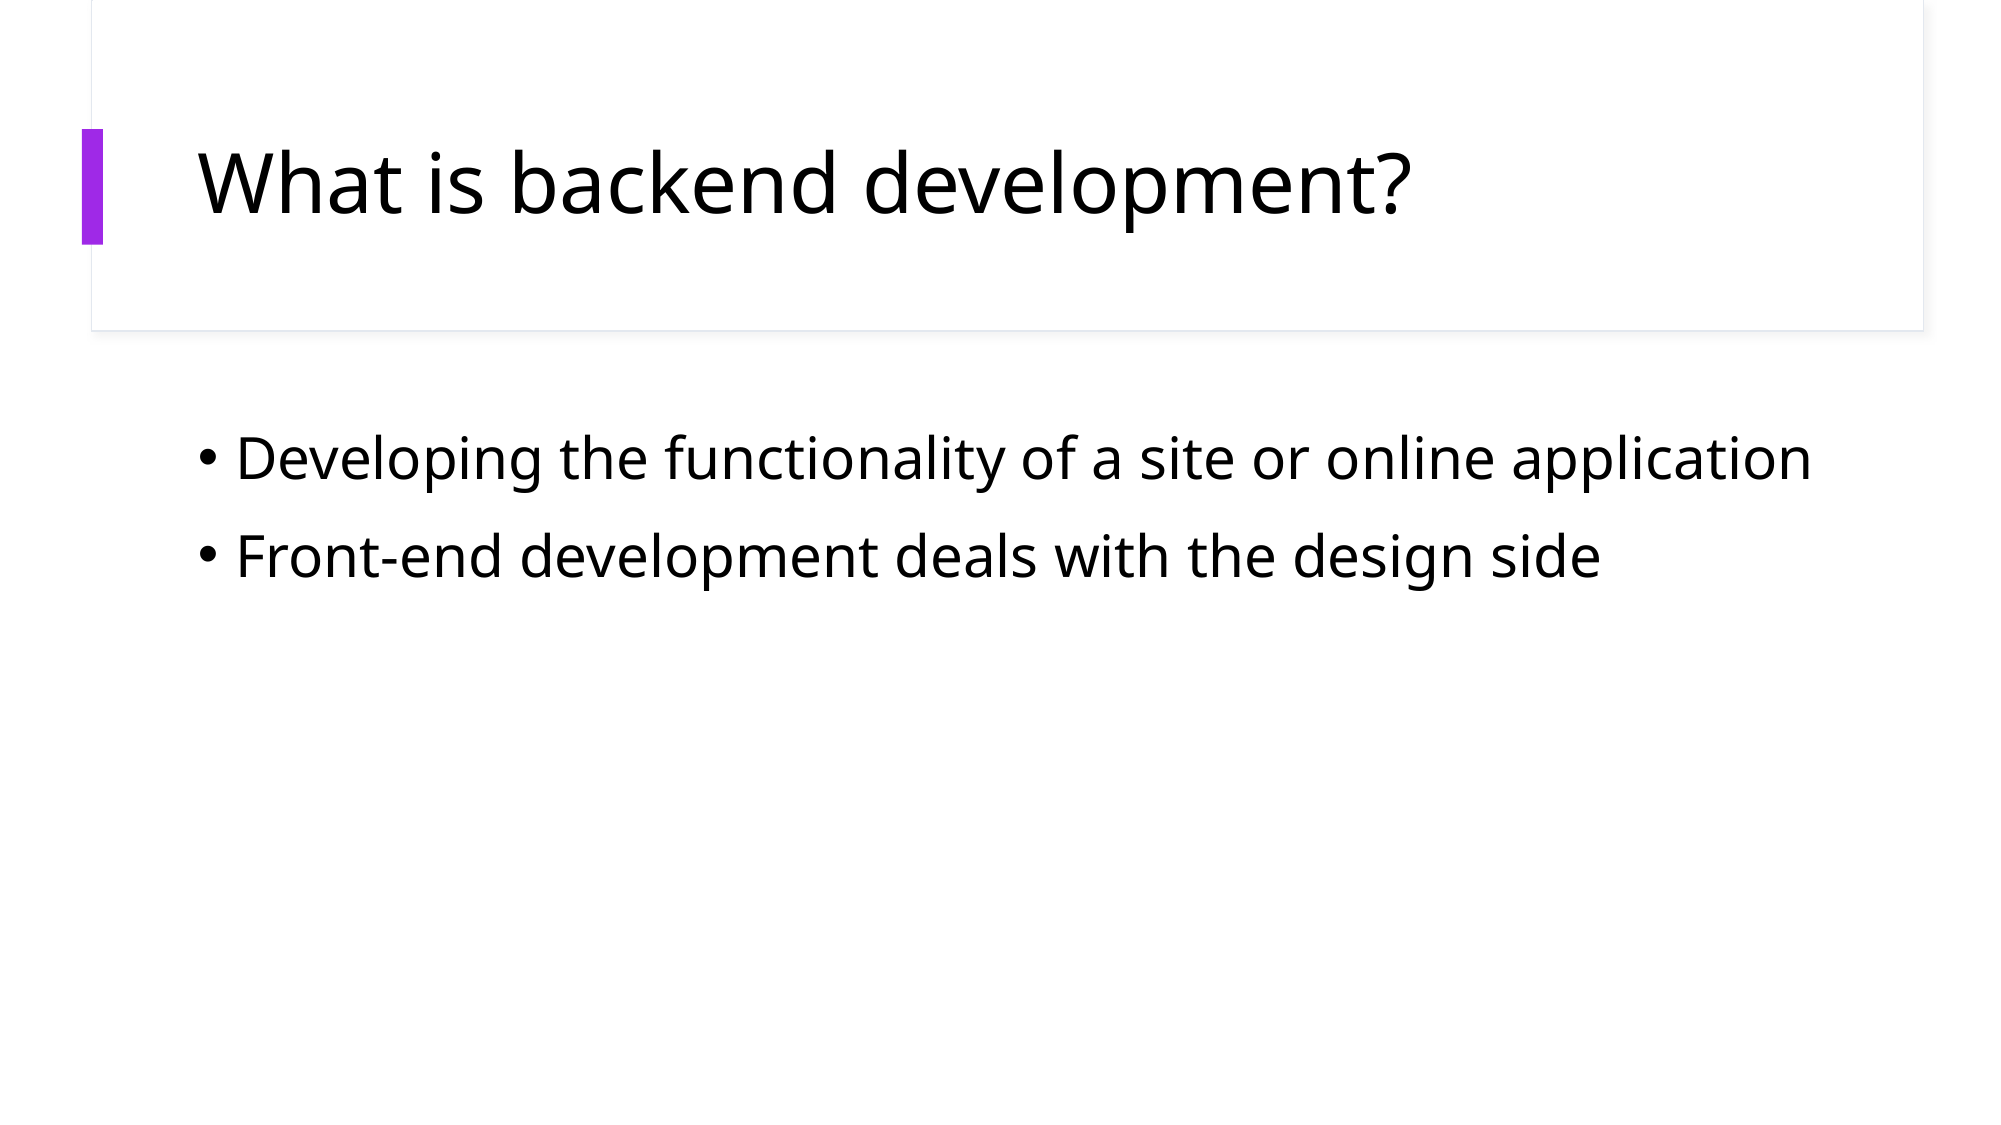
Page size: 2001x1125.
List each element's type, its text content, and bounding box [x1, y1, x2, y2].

title What is backend development? [183, 90, 1851, 284]
list Developing the functionality of a site or online application Front-end development deals with the design side [183, 406, 1851, 1013]
